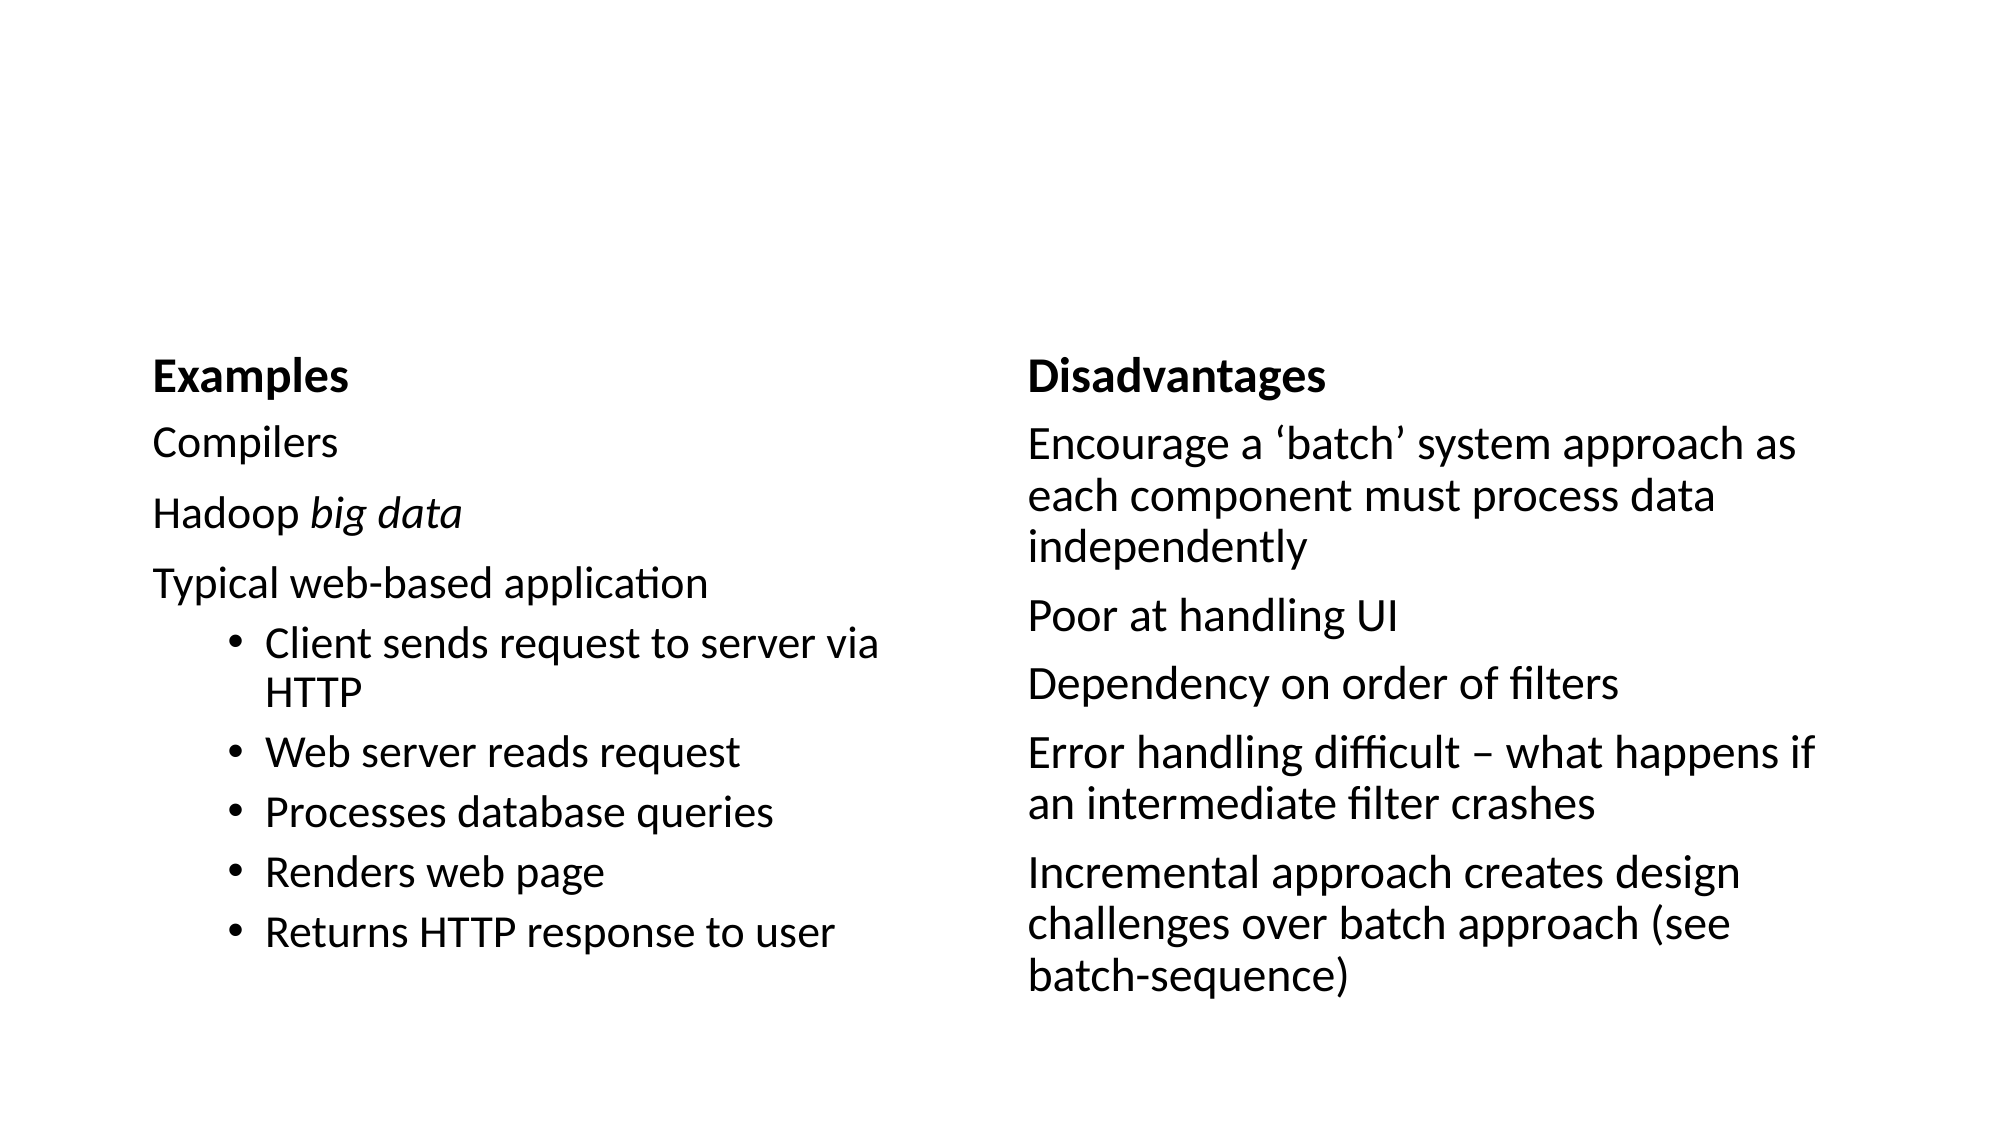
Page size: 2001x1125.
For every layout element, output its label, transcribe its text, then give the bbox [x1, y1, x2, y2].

list Compilers Hadoop big data Typical web-based application Client sends request to server via HTTP Web server reads request Processes database queries Renders web page Returns HTTP response to user [137, 410, 984, 1016]
list Examples [137, 275, 984, 410]
list Encourage a ‘batch’ system approach as each component must process data independently Poor at handling UI Dependency on order of filters Error handling difficult – what happens if an intermediate filter crashes Incremental approach creates design challenges over batch approach (see batch-sequence) [1012, 410, 1863, 1016]
list Disadvantages [1012, 275, 1863, 410]
